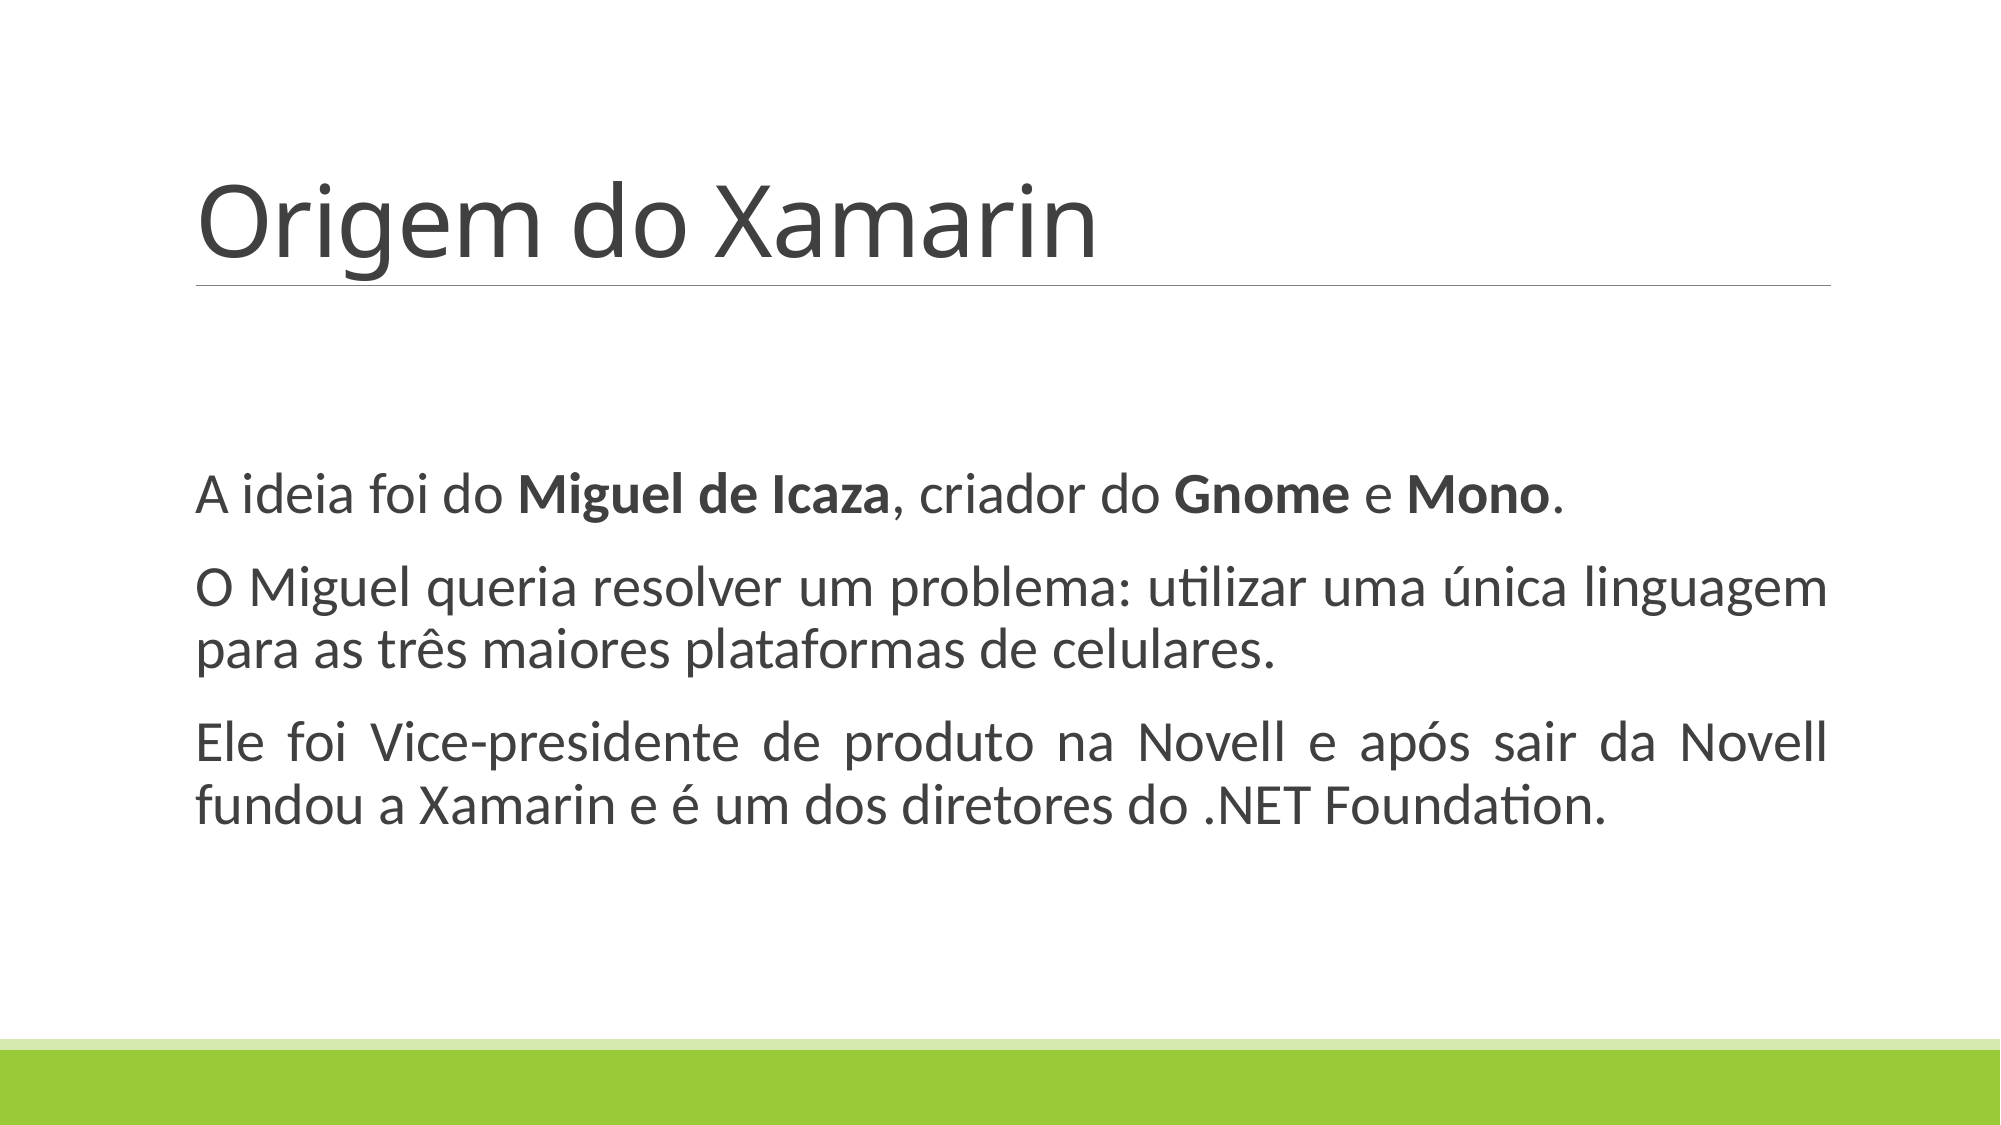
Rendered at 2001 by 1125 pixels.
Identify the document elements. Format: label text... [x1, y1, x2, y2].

title Origem do Xamarin [180, 47, 1830, 285]
list A ideia foi do Miguel de Icaza, criador do Gnome e Mono. O Miguel queria resolver um problema: utilizar uma única linguagem para as três maiores plataformas de celulares. Ele foi Vice-presidente de produto na Novell e após sair da Novell fundou a Xamarin e é um dos diretores do .NET Foundation. [180, 302, 1830, 963]
